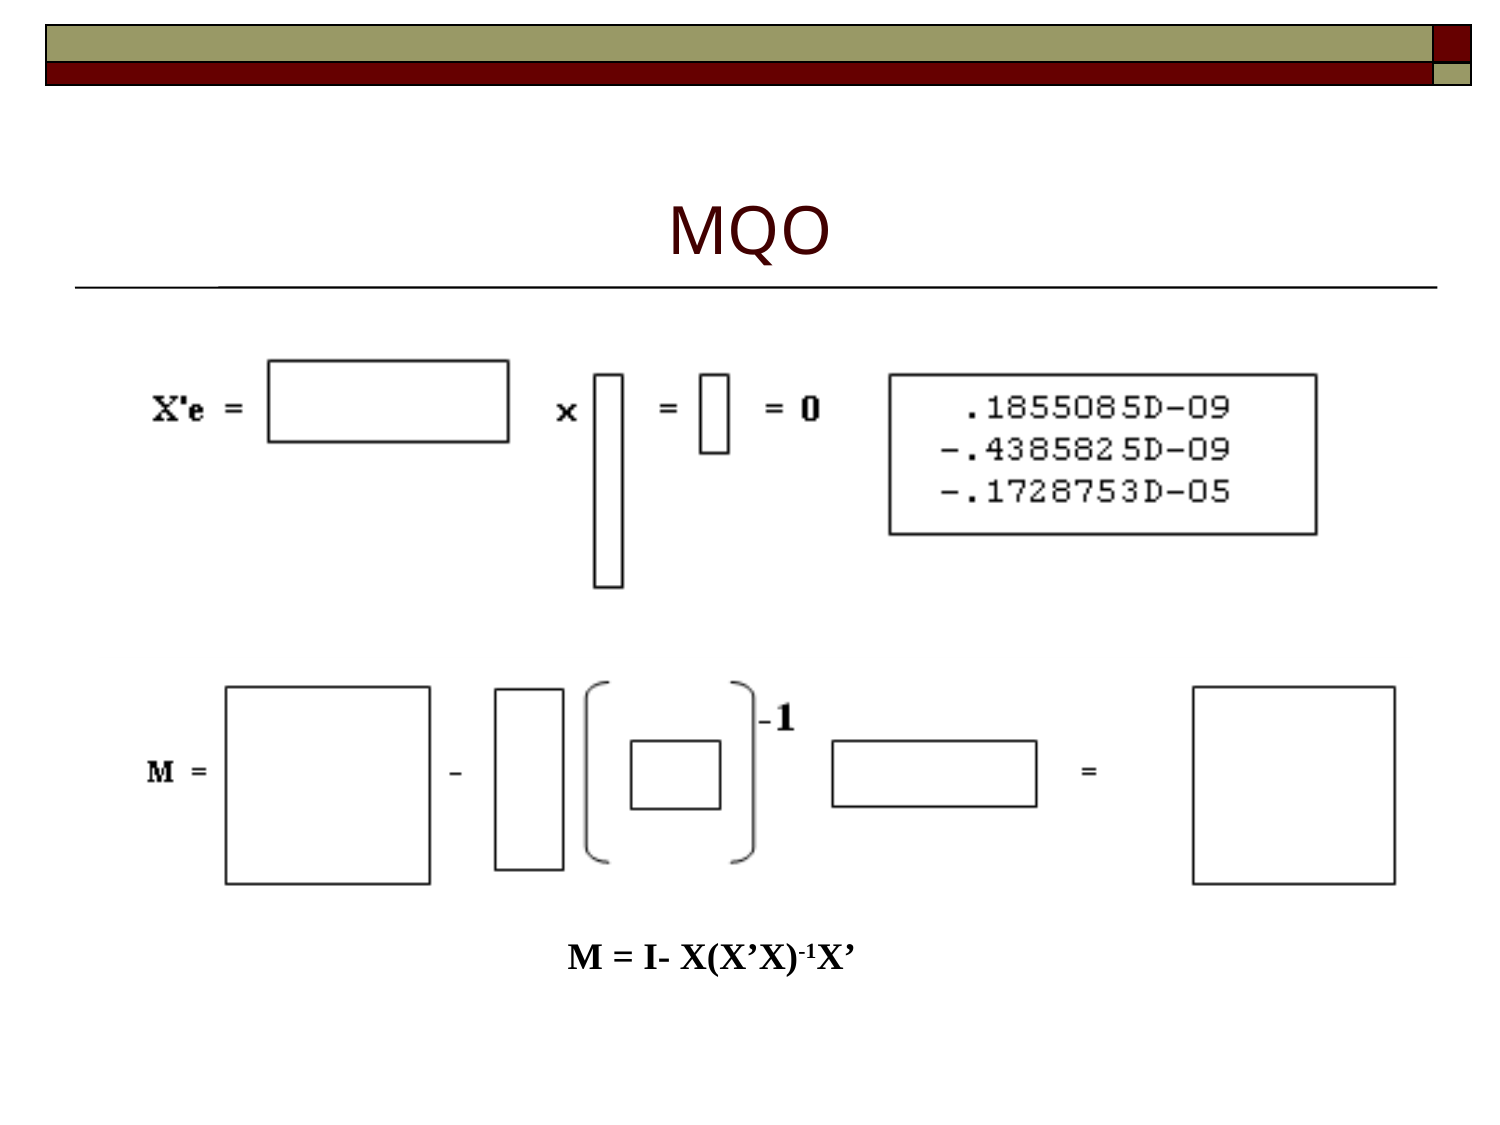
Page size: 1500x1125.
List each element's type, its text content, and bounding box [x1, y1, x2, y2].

picture [87, 324, 1338, 612]
title MQO [74, 87, 1426, 276]
text_box M = I- X(X’X)-1X’ [552, 924, 881, 985]
picture [99, 656, 1413, 901]
